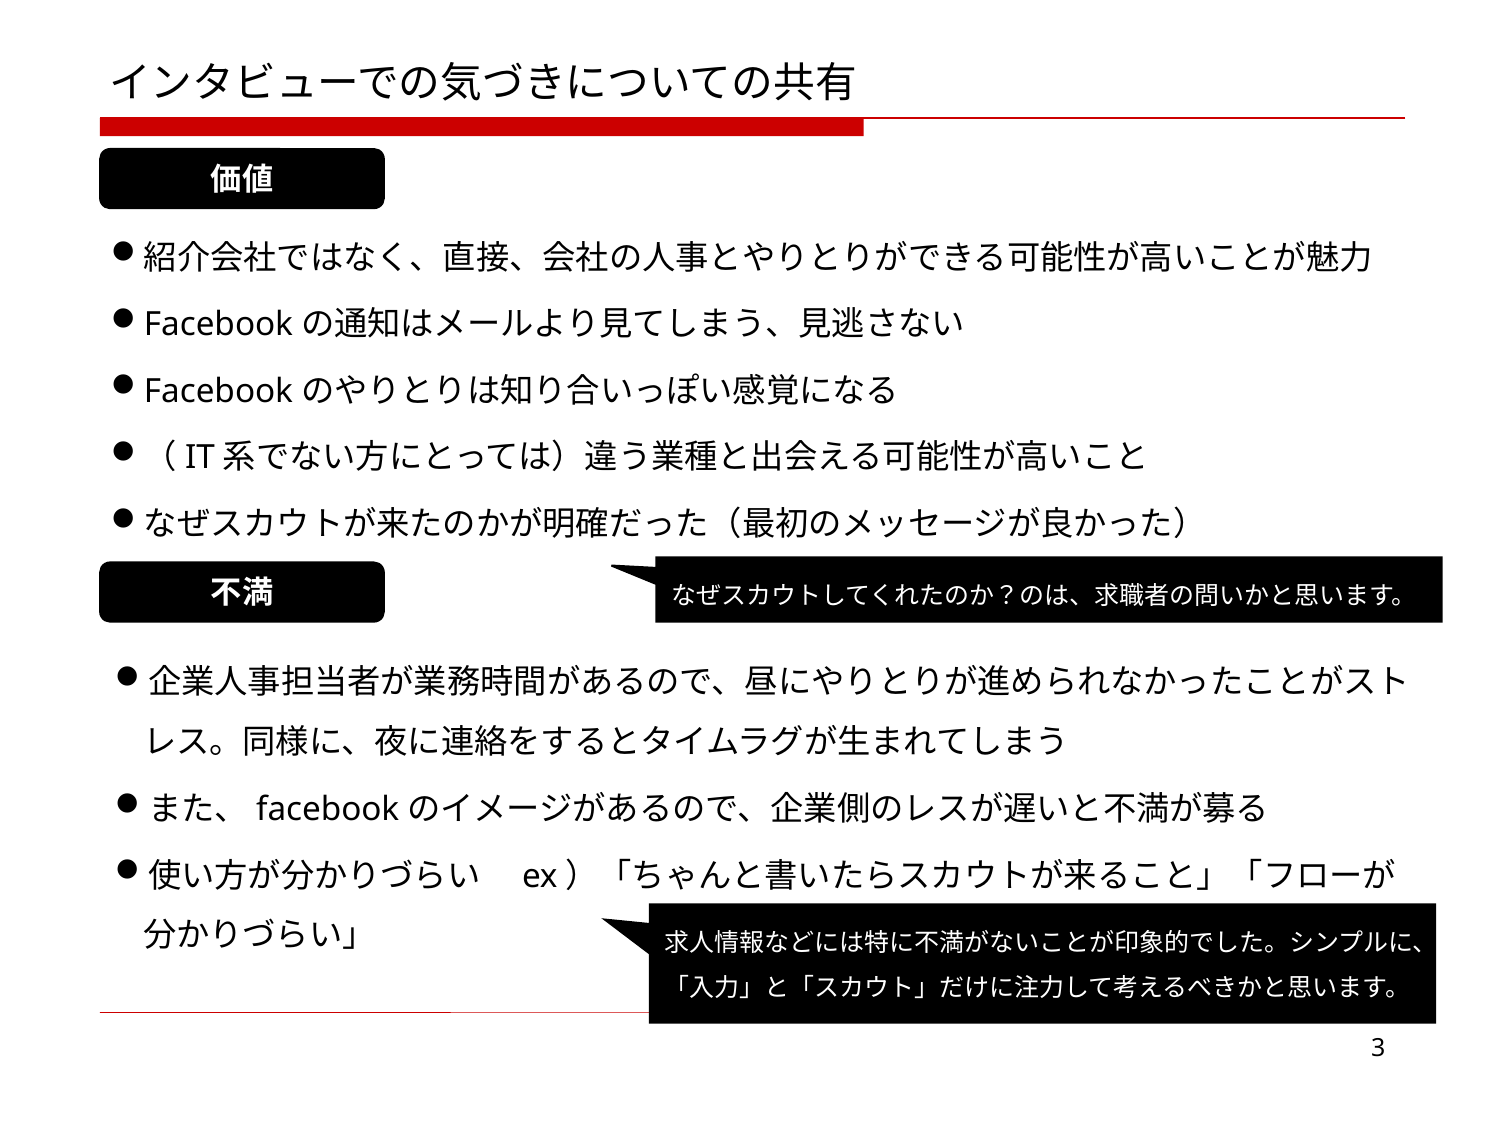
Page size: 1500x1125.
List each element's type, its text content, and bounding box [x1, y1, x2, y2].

text_box 3 [1074, 1024, 1400, 1103]
text_box 不満 [99, 561, 385, 623]
text_box 企業人事担当者が業務時間があるので、昼にやりとりが進められなかったことがストレス。同様に、夜に連絡をするとタイムラグが生まれてしまう また、facebookのイメージがあるので、企業側のレスが遅いと不満が募る 使い方が分かりづらい ex）「ちゃんと書いたらスカウトが来ること」「フローが分かりづらい」 [100, 633, 1440, 917]
text_box 紹介会社ではなく、直接、会社の人事とやりとりができる可能性が高いことが魅力 Facebookの通知はメールより見てしまう、見逃さない Facebookのやりとりは知り合いっぽい感覚になる （IT系でない方にとっては）違う業種と出会える可能性が高いこと なぜスカウトが来たのかが明確だった（最初のメッセージが良かった） [96, 208, 1436, 528]
text_box なぜスカウトしてくれたのか？のは、求職者の問いかと思います。 [611, 556, 1443, 623]
title インタビューでの気づきについての共有 [93, 0, 1436, 115]
text_box 価値 [99, 147, 385, 210]
text_box 求人情報などには特に不満がないことが印象的でした。シンプルに、「入力」と「スカウト」だけに注力して考えるべきかと思います。 [601, 903, 1437, 1024]
